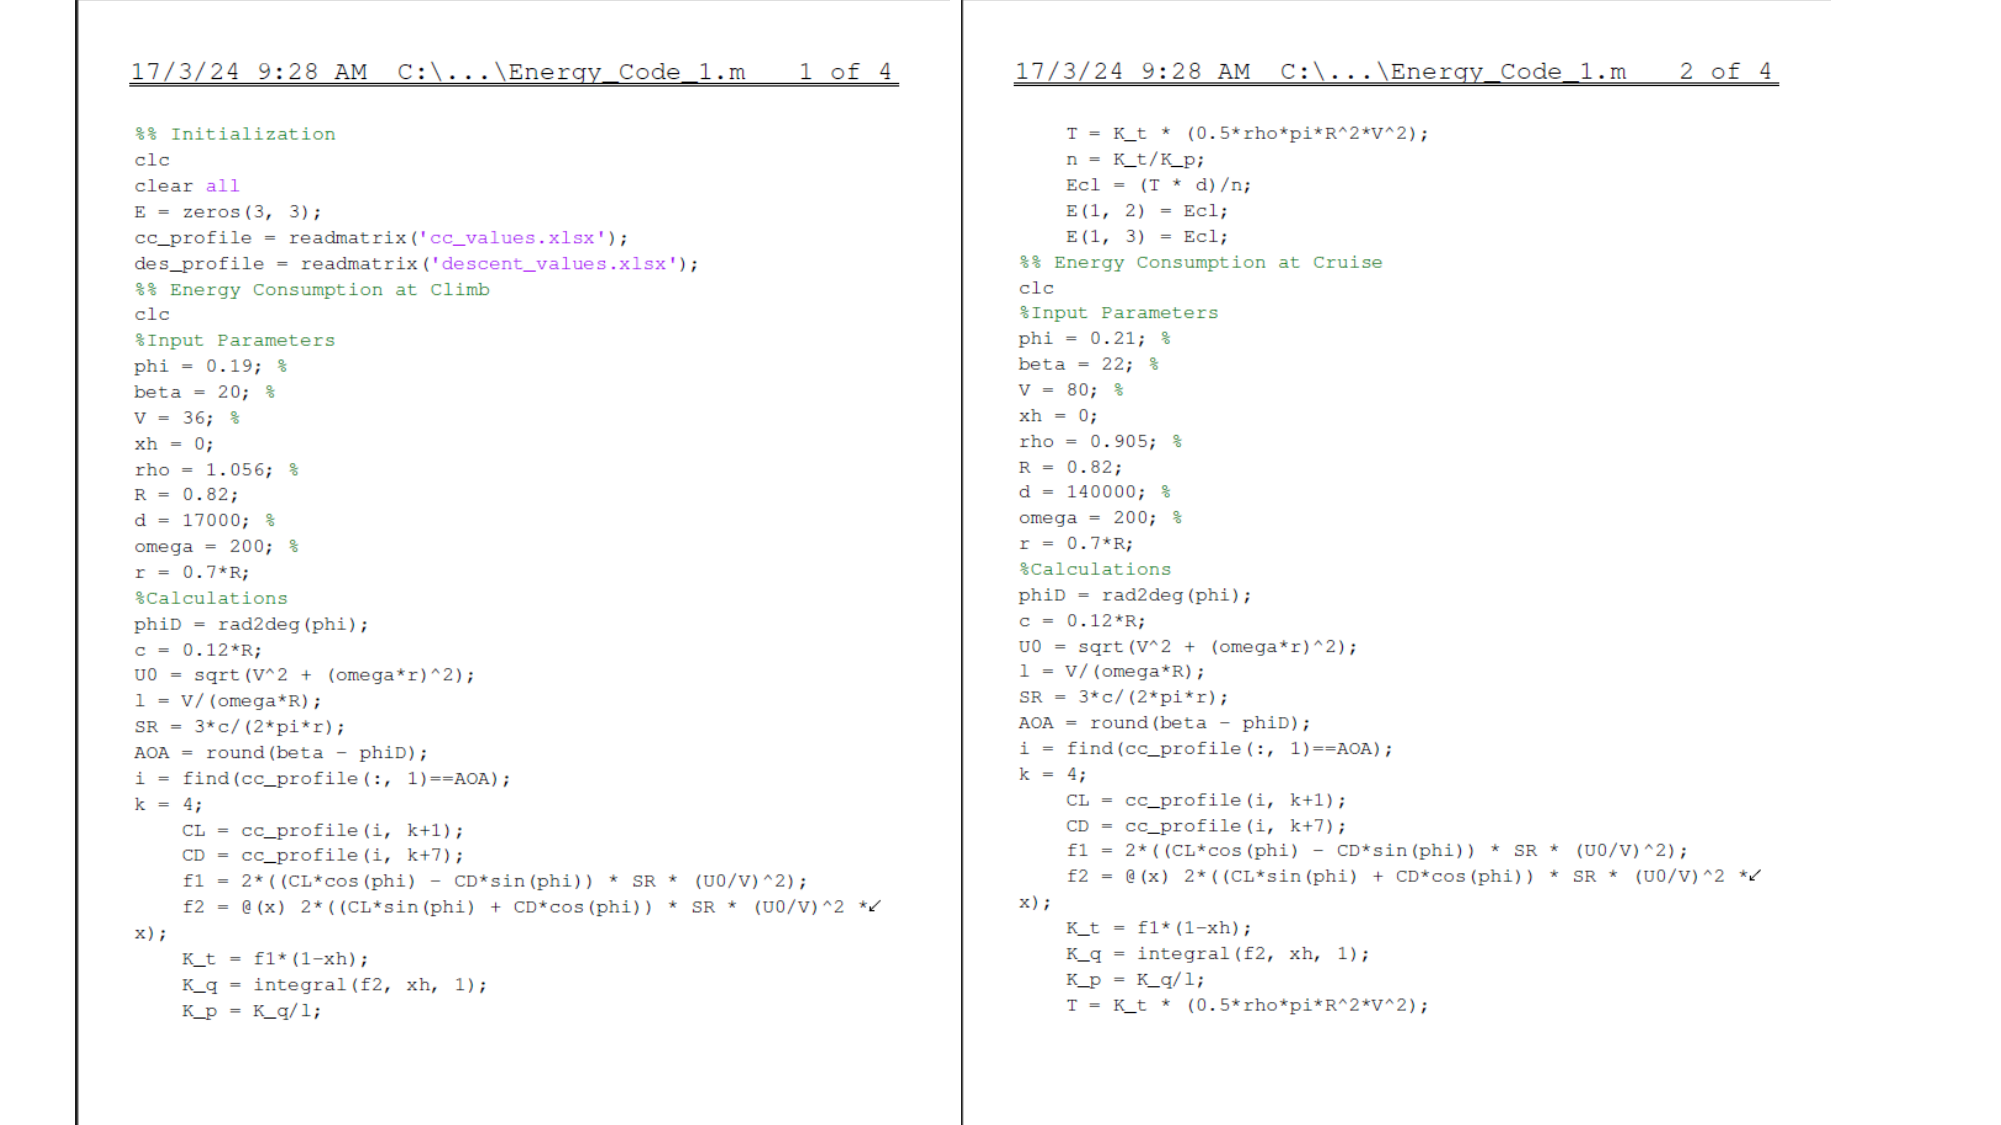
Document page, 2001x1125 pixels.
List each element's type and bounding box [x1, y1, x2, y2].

picture [75, 0, 950, 1125]
picture [961, 0, 1831, 1125]
